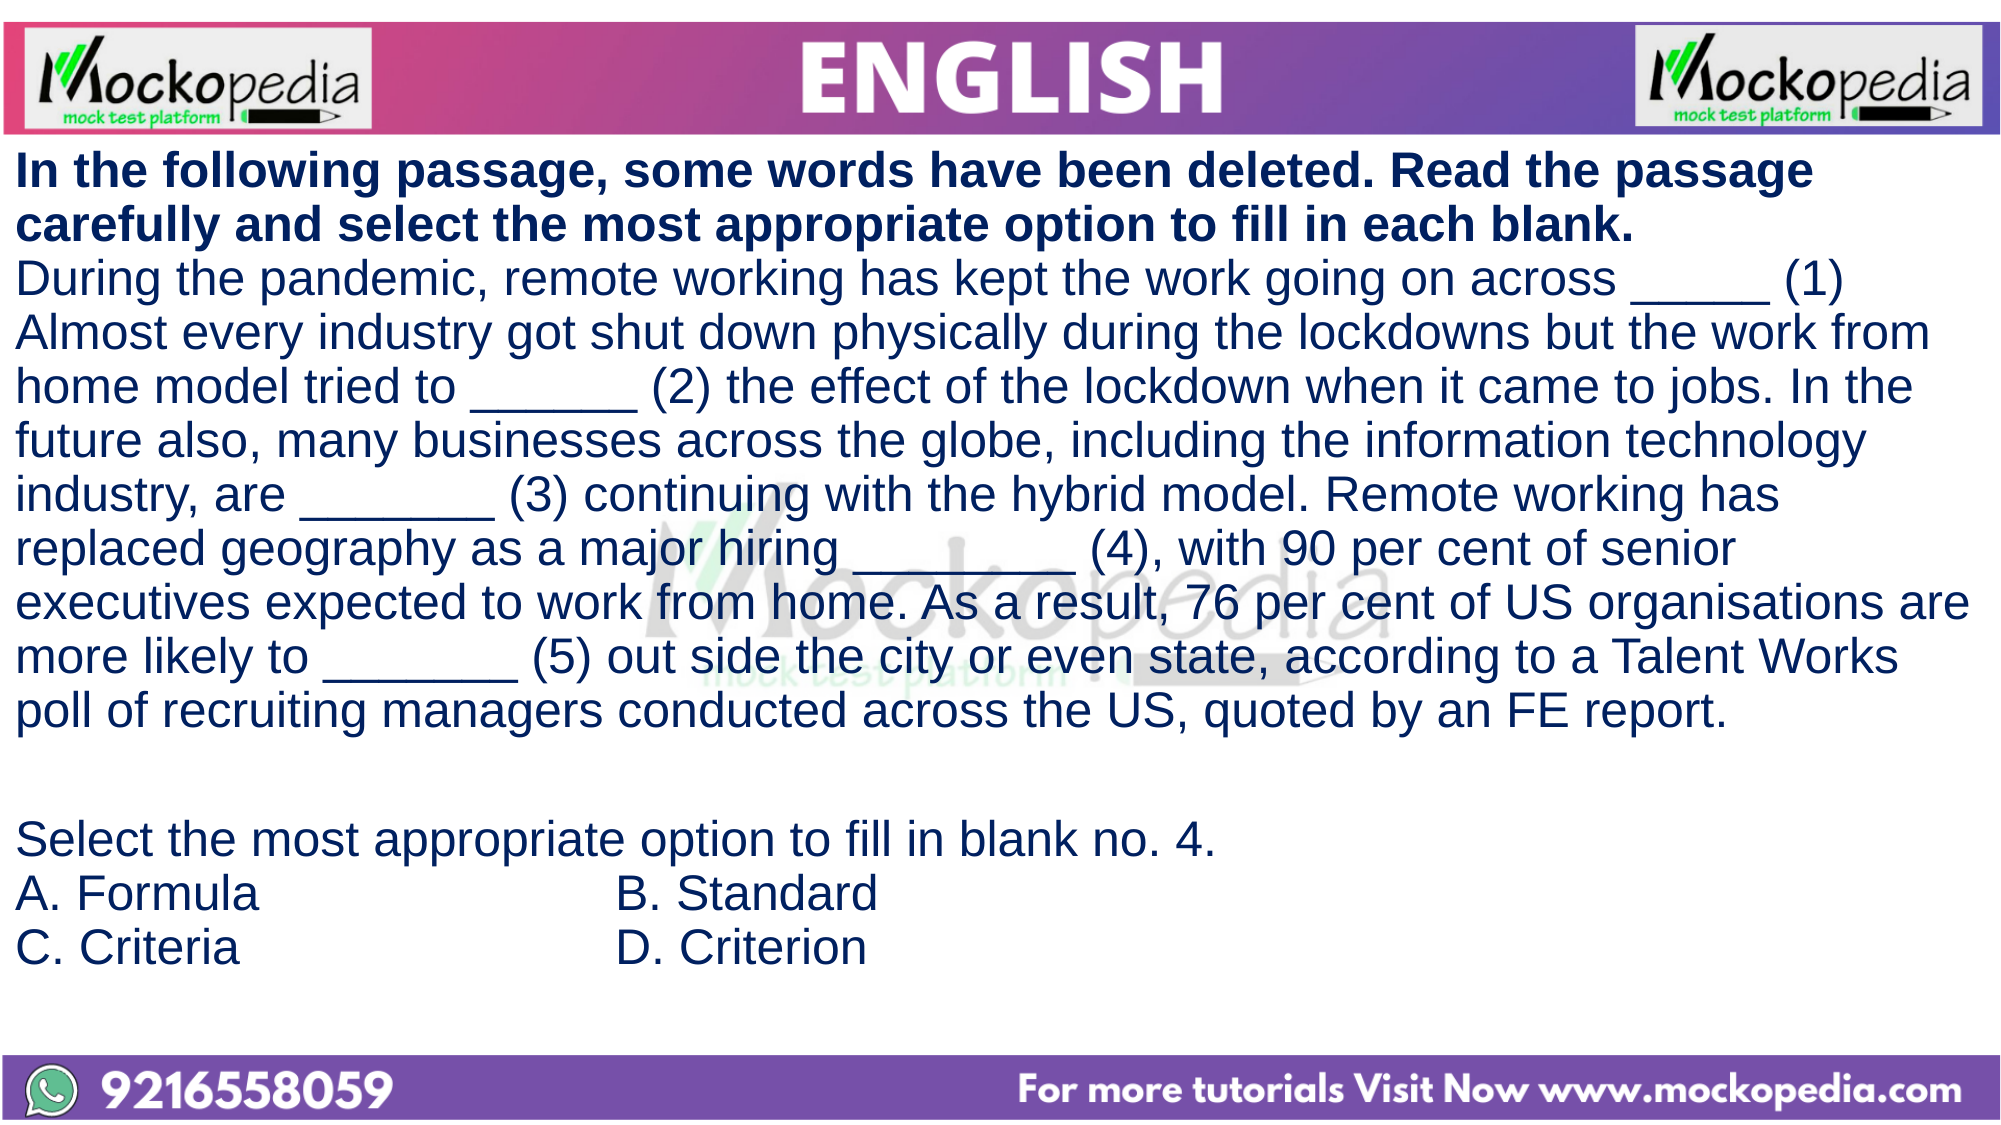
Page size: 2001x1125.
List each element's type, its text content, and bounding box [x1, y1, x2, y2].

list In the following passage, some words have been deleted. Read the passage carefully and select the most appropriate option to fill in each blank. During the pandemic, remote working has kept the work going on across _____ (1) Almost every industry got shut down physically during the lockdowns but the work from home model tried to ______ (2) the effect of the lockdown when it came to jobs. In the future also, many businesses across the globe, including the information technology industry, are _______ (3) continuing with the hybrid model. Remote working has replaced geography as a major hiring ________ (4), with 90 per cent of senior executives expected to work from home. As a result, 76 per cent of US organisations are more likely to _______ (5) out side the city or even state, according to a Talent Works poll of recruiting managers conducted across the US, quoted by an FE report. Select the most appropriate option to fill in blank no. 4. A. Formula B. Standard C. Criteria D. Criterion [0, 137, 2000, 1049]
picture [0, 0, 2001, 1125]
